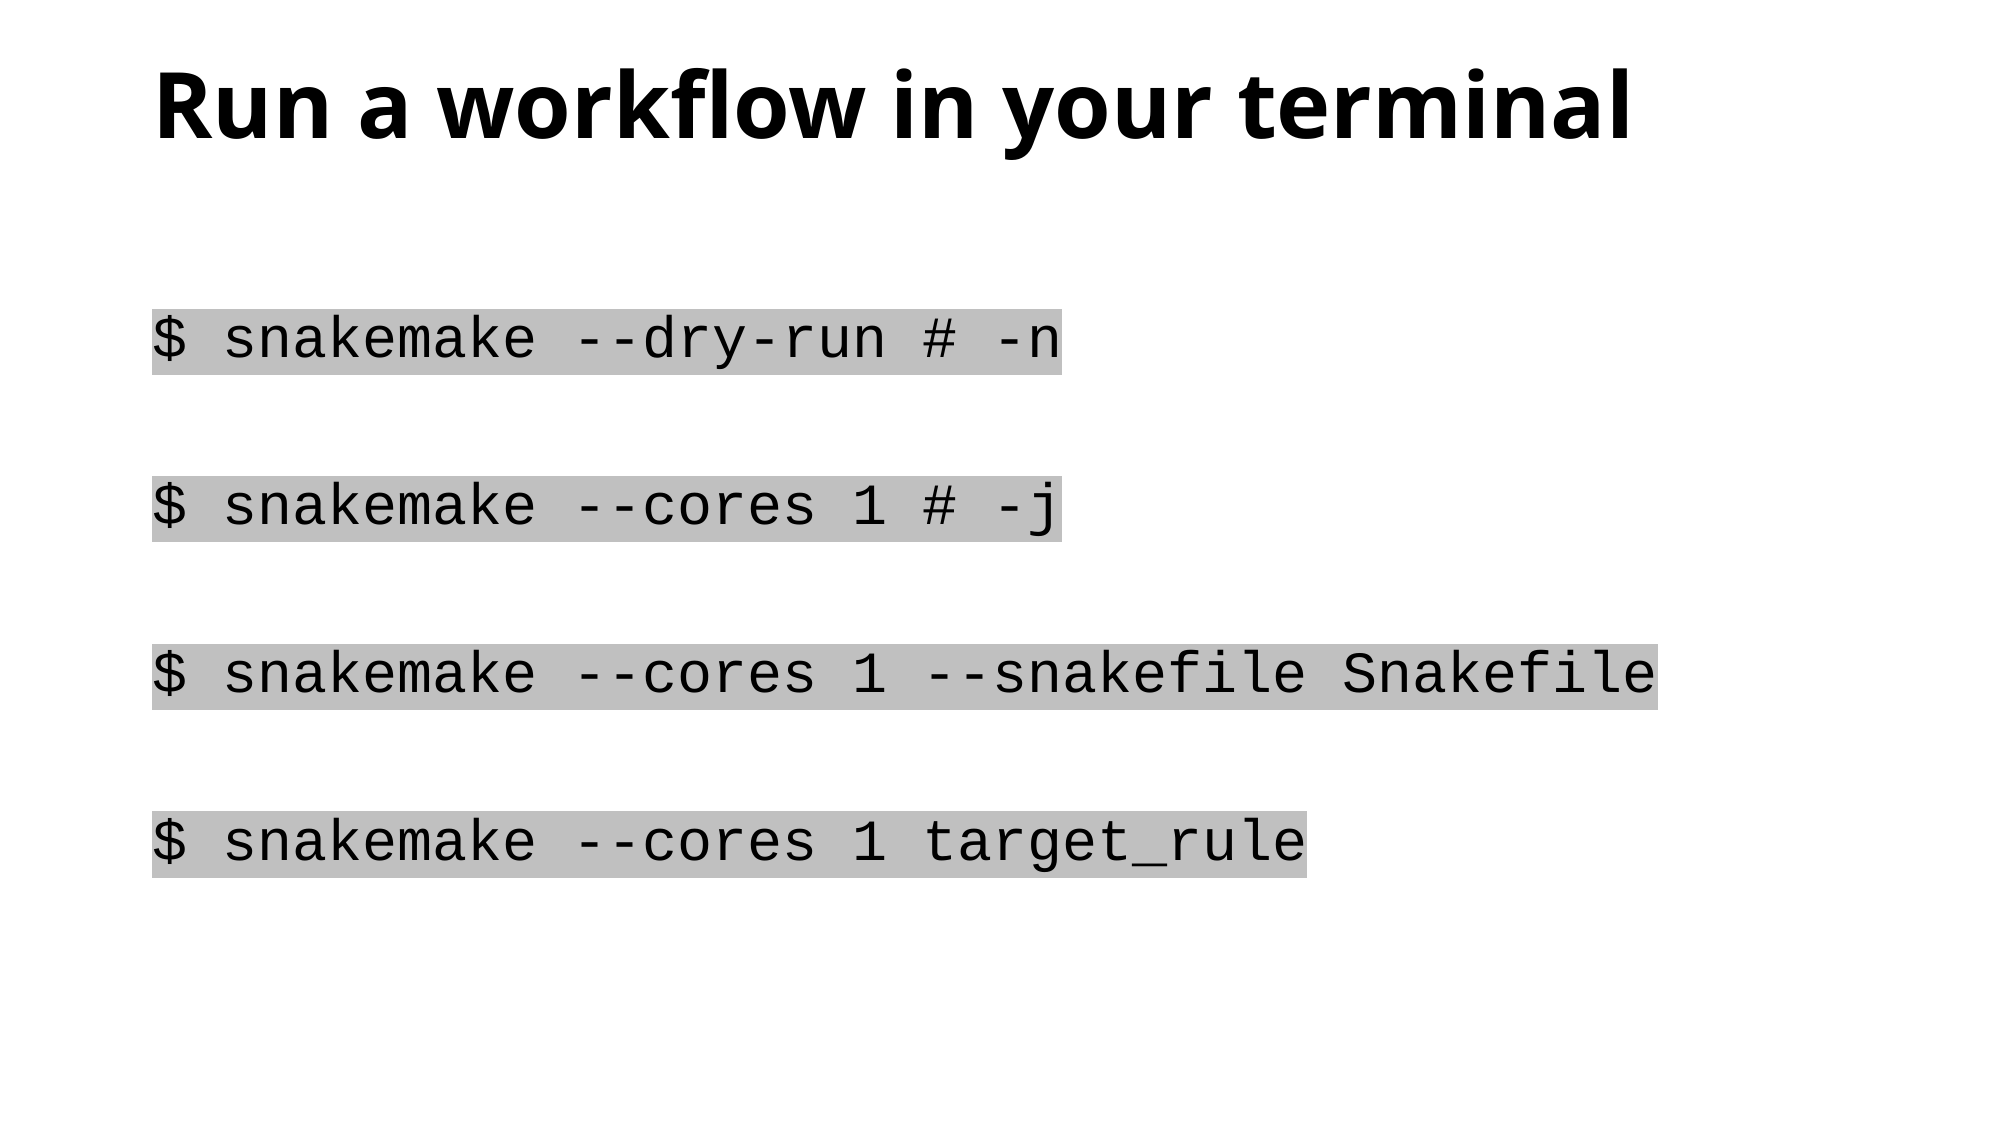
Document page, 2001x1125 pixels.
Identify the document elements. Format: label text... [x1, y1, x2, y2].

title Run a workflow in your terminal [137, 0, 1863, 218]
list $ snakemake --dry-run # -n $ snakemake --cores 1 # -j $ snakemake --cores 1 --snakefile Snakefile $ snakemake --cores 1 target_rule [137, 299, 1863, 1014]
